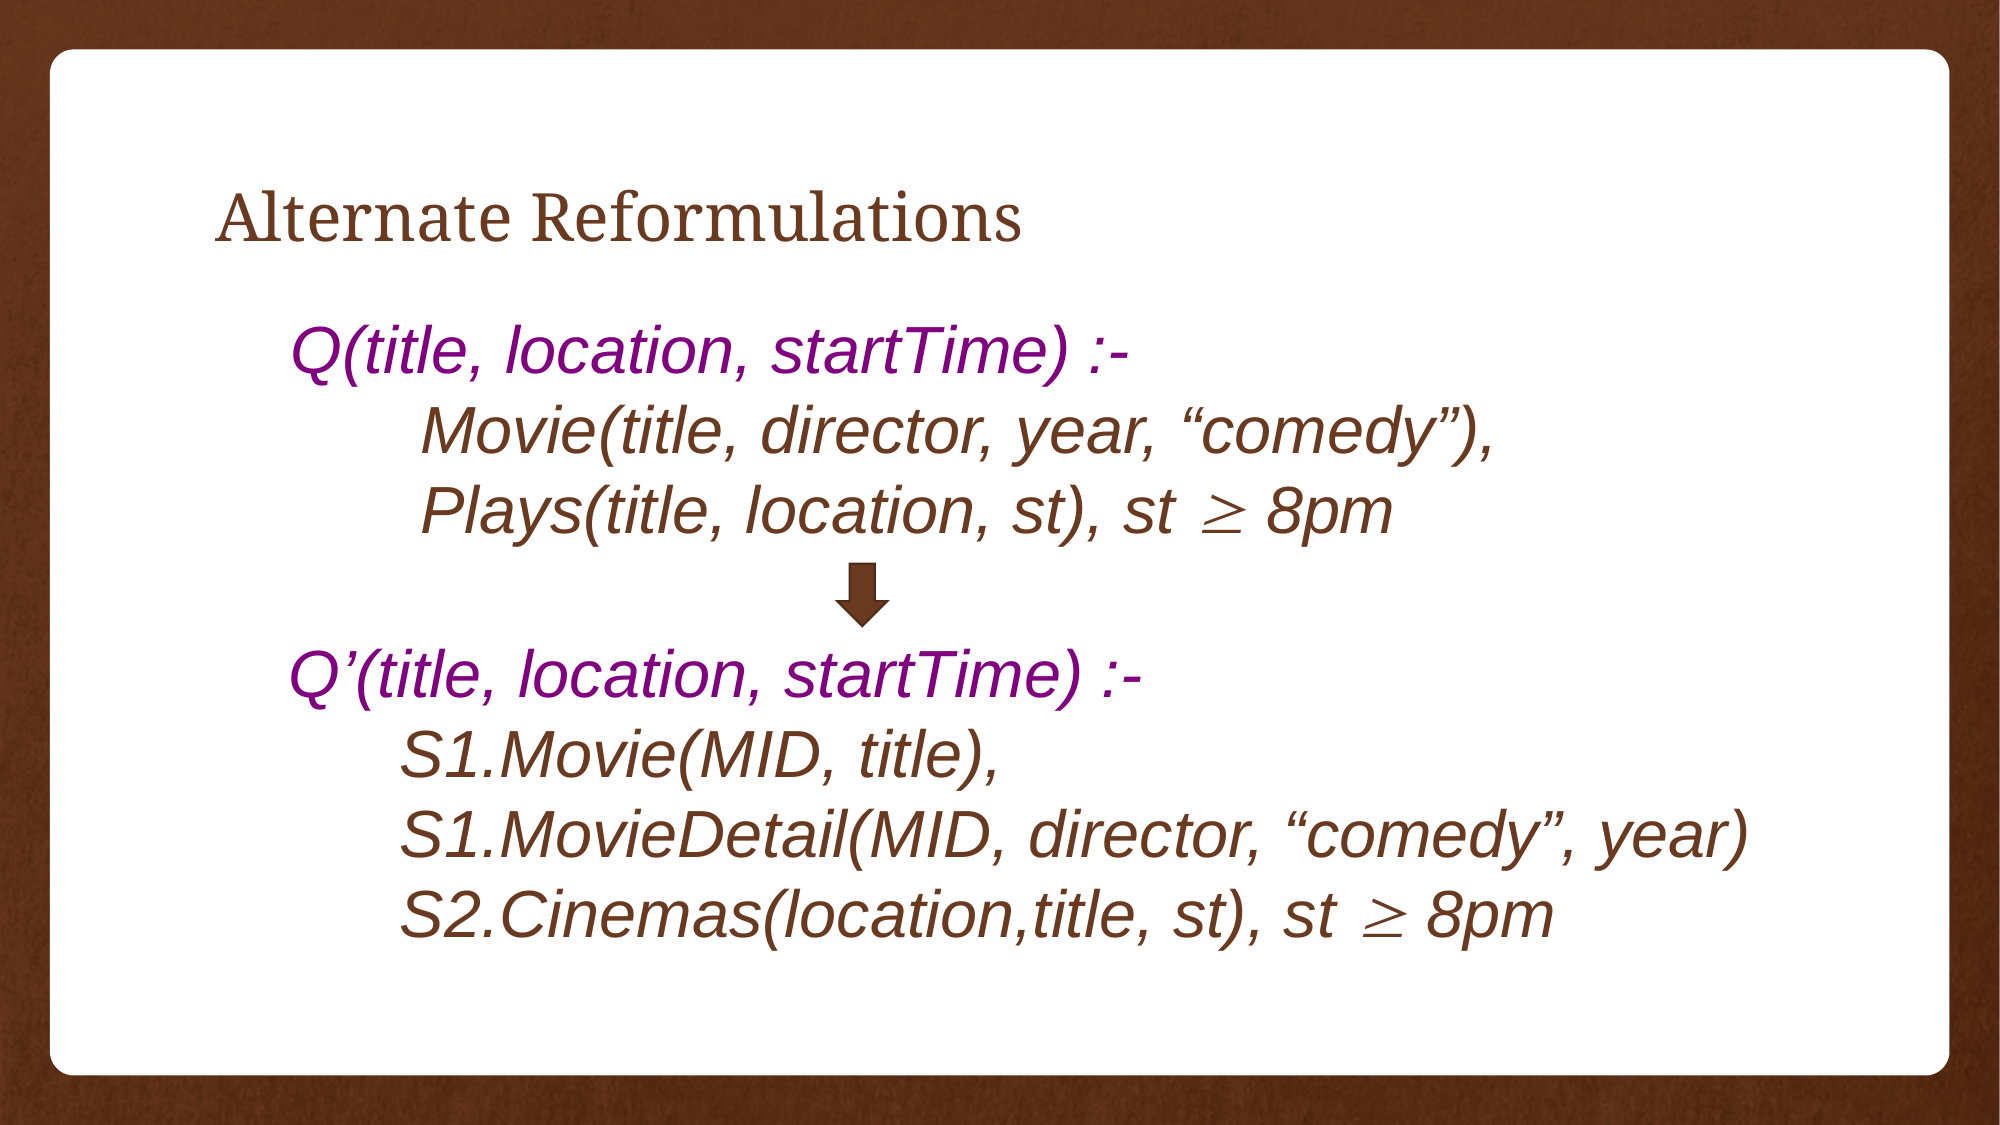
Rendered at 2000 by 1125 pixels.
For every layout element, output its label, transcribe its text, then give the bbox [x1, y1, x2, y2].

text_box Q’(title, location, startTime) :- S1.Movie(MID, title), S1.MovieDetail(MID, director, “comedy”, year) S2.Cinemas(location,title, st), st  8pm [274, 623, 1767, 958]
title Alternate Reformulations [199, 125, 1800, 263]
text_box [834, 562, 890, 628]
text_box Q(title, location, startTime) :- Movie(title, director, year, “comedy”), Plays(title, location, st), st  8pm [276, 299, 1514, 555]
